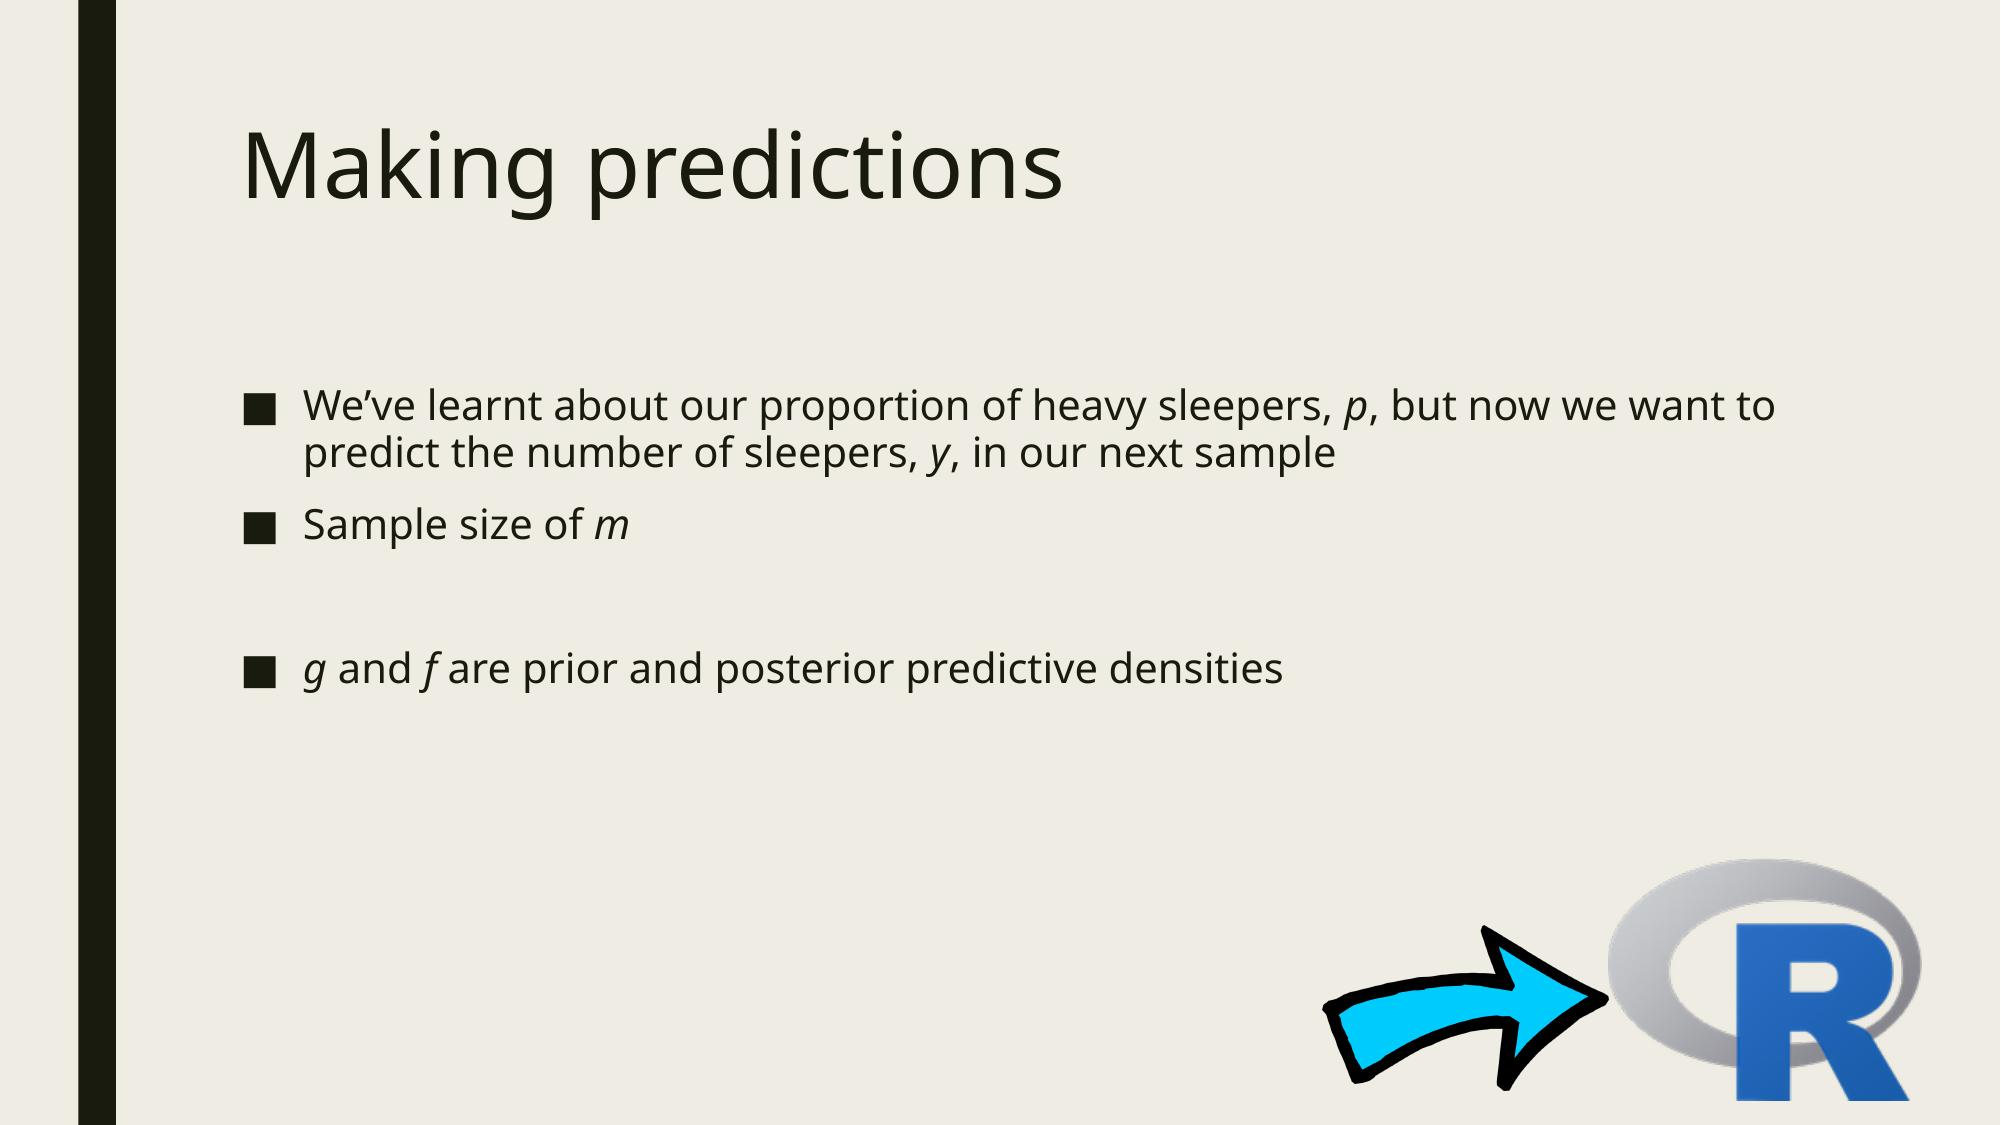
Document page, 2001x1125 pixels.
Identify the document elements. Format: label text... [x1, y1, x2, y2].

title Making predictions [225, 112, 1800, 357]
picture [1322, 858, 1922, 1101]
